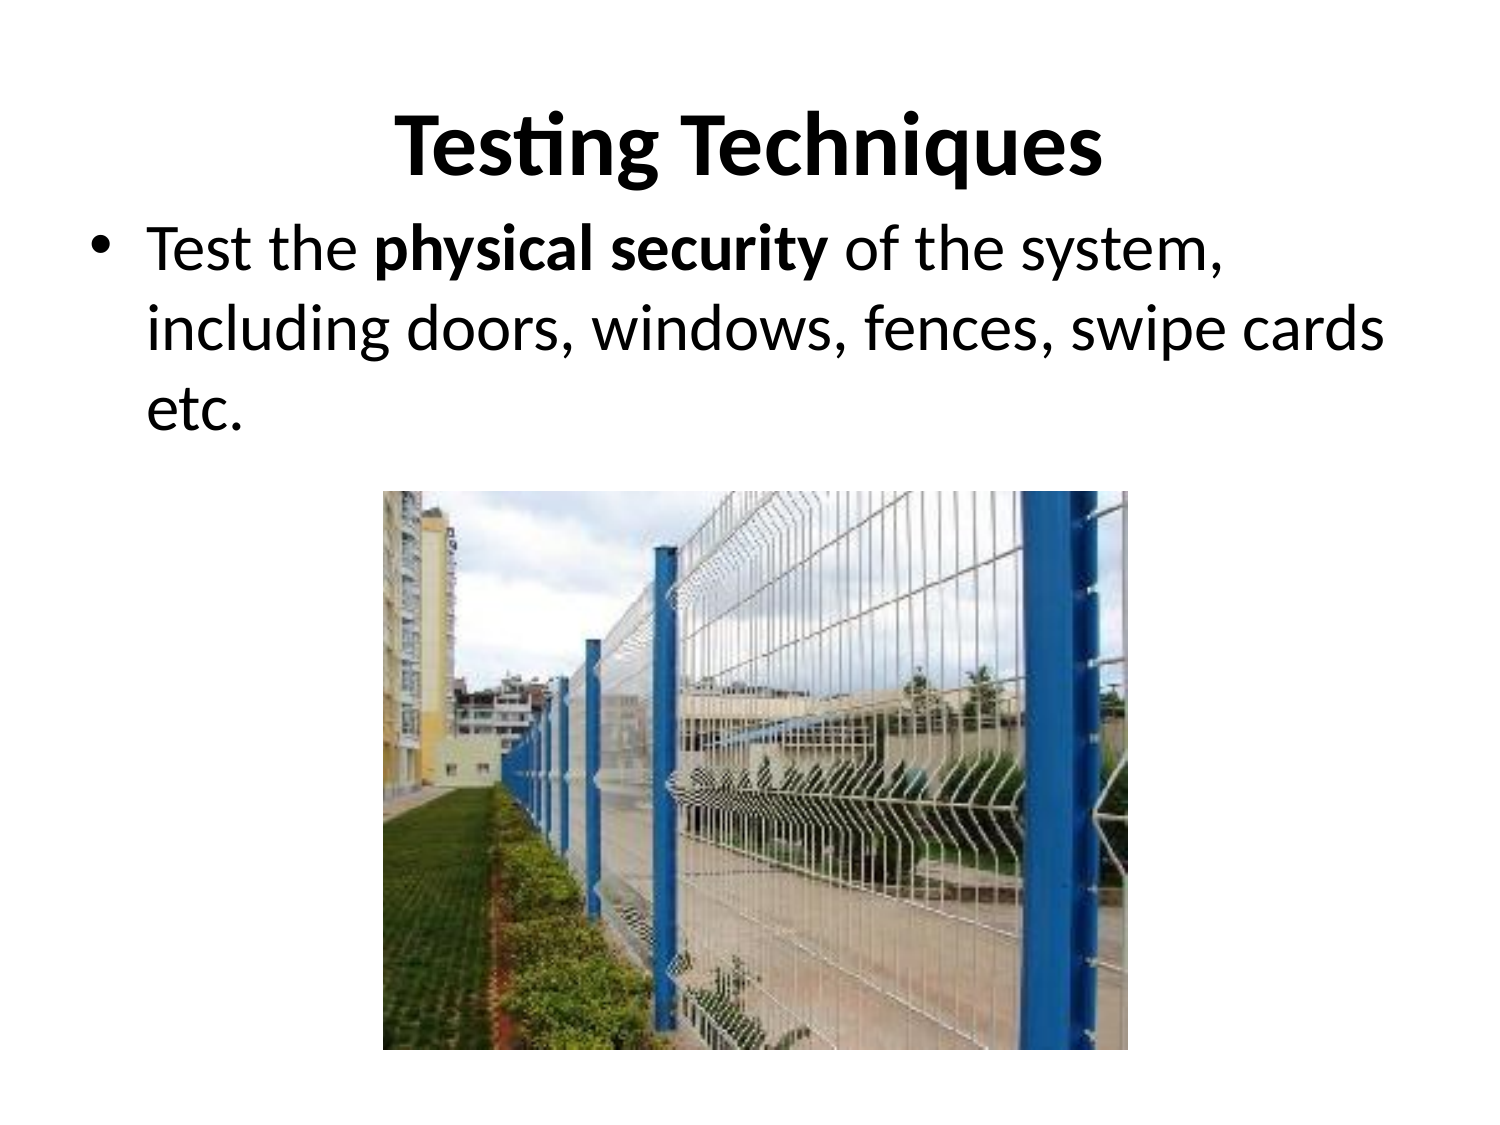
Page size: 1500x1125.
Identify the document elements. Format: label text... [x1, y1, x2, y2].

title Testing Techniques [75, 45, 1425, 196]
picture [383, 491, 1128, 1050]
text_box Test the physical security of the system, including doors, windows, fences, swipe cards etc. [74, 196, 1425, 1005]
